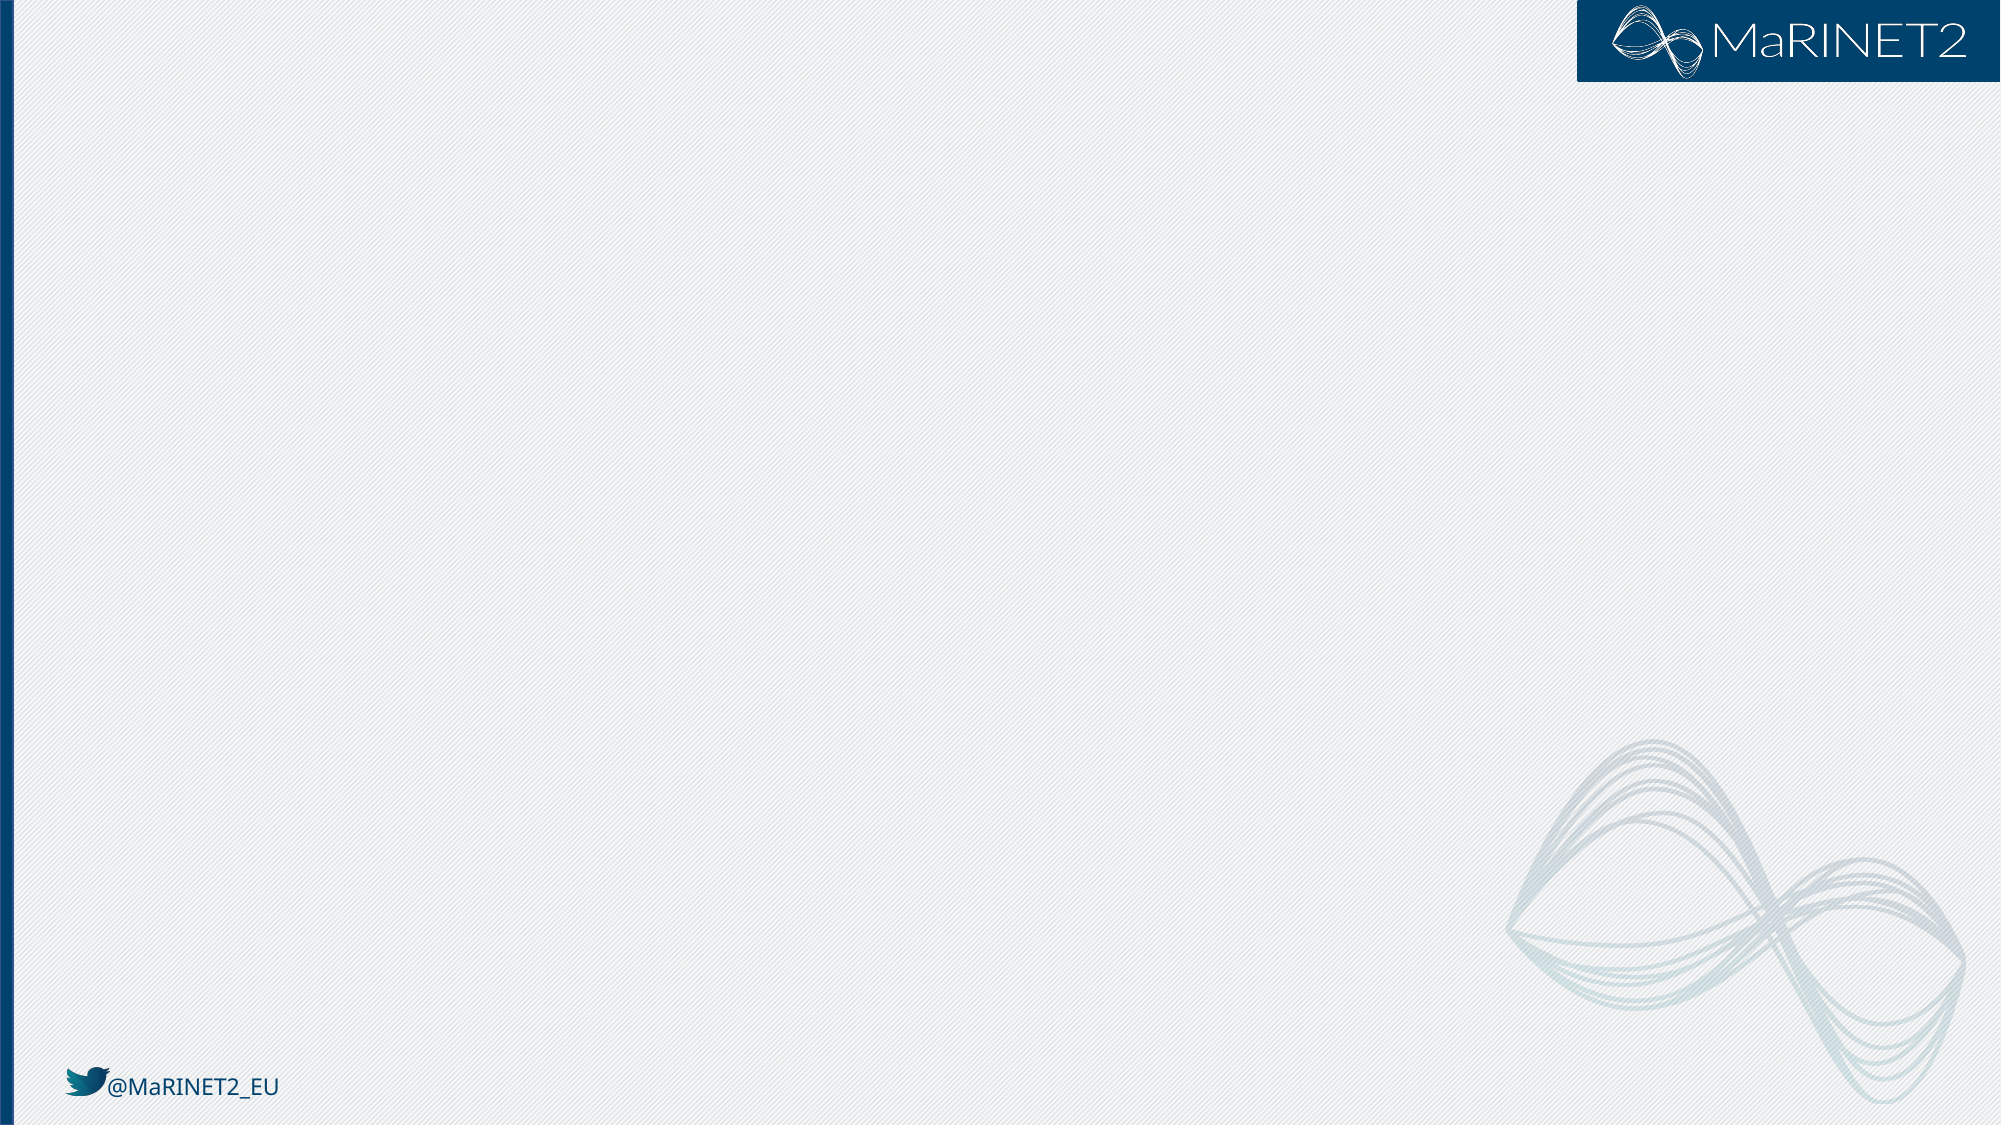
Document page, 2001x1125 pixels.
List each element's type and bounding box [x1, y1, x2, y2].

picture [1611, 4, 1966, 79]
picture [65, 1067, 110, 1096]
